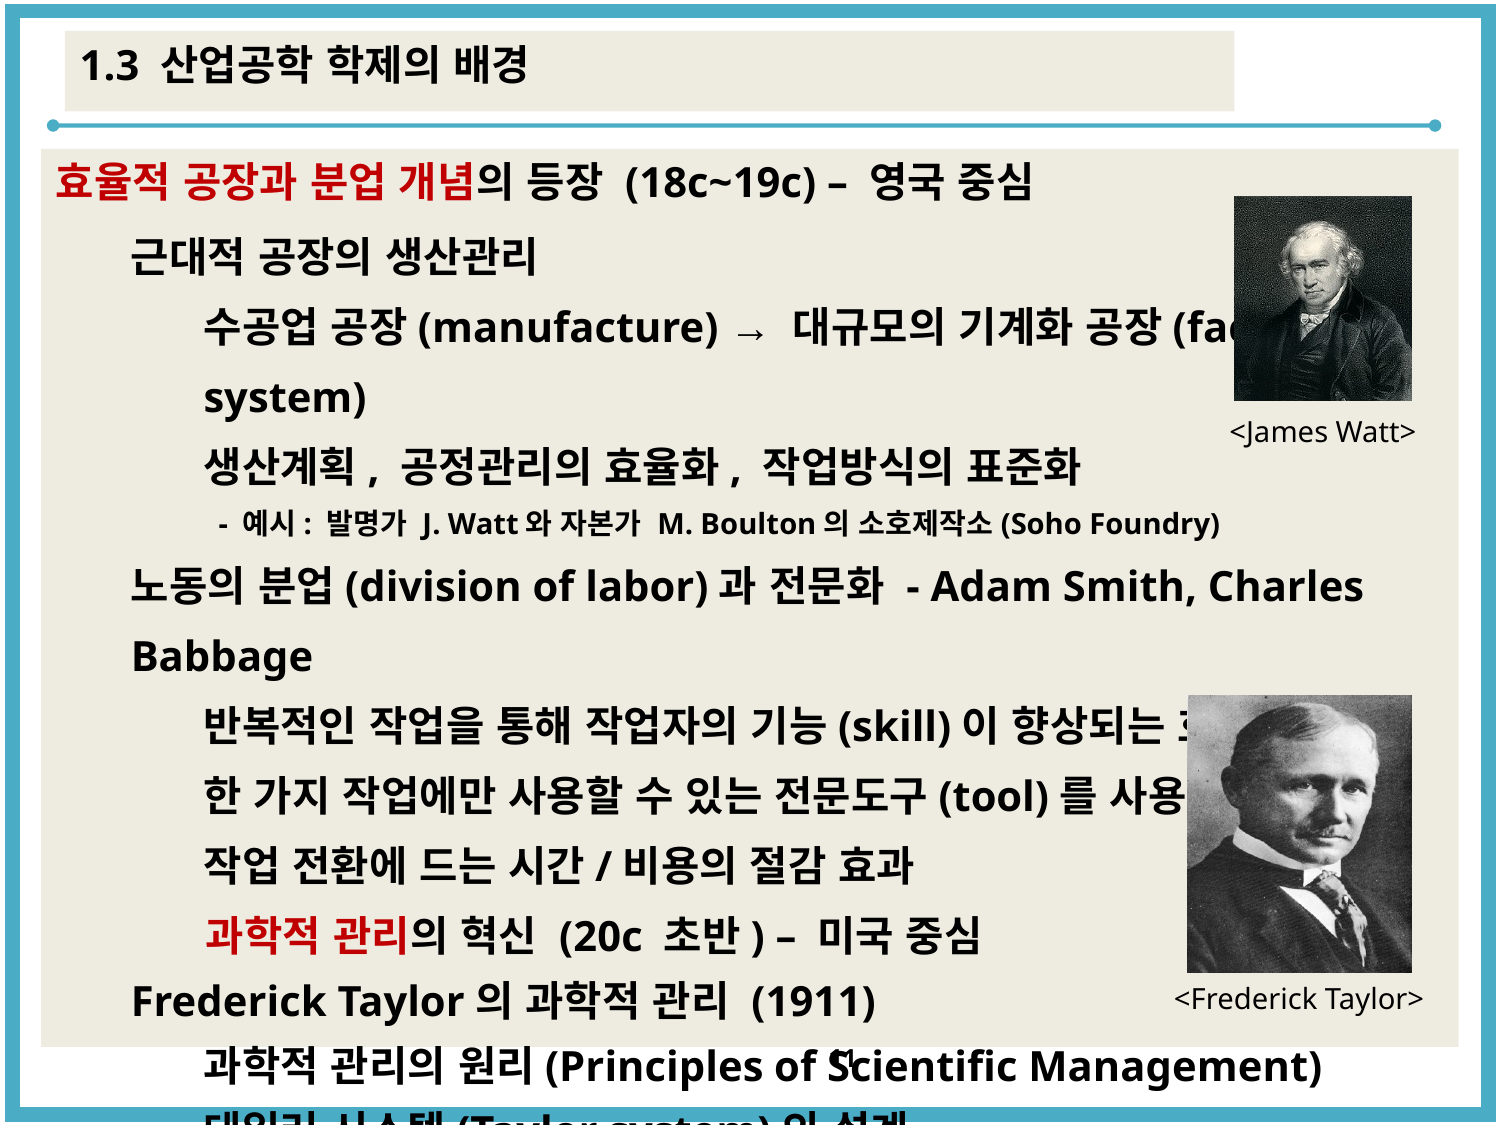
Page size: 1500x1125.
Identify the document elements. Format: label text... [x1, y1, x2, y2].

text_box <James Watt> [1214, 406, 1432, 456]
title 1.3 산업공학 학제의 배경 [64, 30, 1235, 112]
list 효율적 공장과 분업 개념의 등장 (18c~19c) – 영국 중심 근대적 공장의 생산관리 수공업 공장(manufacture) → 대규모의 기계화 공장(factory system) 생산계획, 공정관리의 효율화, 작업방식의 표준화 - 예시: 발명가 J. Watt와 자본가 M. Boulton의 소호제작소(Soho Foundry) 노동의 분업(division of labor)과 전문화 - Adam Smith, Charles Babbage 반복적인 작업을 통해 작업자의 기능(skill)이 향상되는 효과 한 가지 작업에만 사용할 수 있는 전문도구(tool)를 사용하는 효과 작업 전환에 드는 시간/비용의 절감 효과 과학적 관리의 혁신 (20c 초반) – 미국 중심 Frederick Taylor의 과학적 관리 (1911) 과학적 관리의 원리(Principles of Scientific Management) 테일러 시스템(Taylor system)의 설계 Frank & Lilian Gilbreth의 작업 방법과 측정에 관한 연구 Henry Gantt의 Gantt 차트 [41, 148, 1459, 1047]
picture [1234, 195, 1412, 401]
picture [1186, 695, 1412, 973]
text_box <Frederick Taylor> [1159, 972, 1440, 1023]
